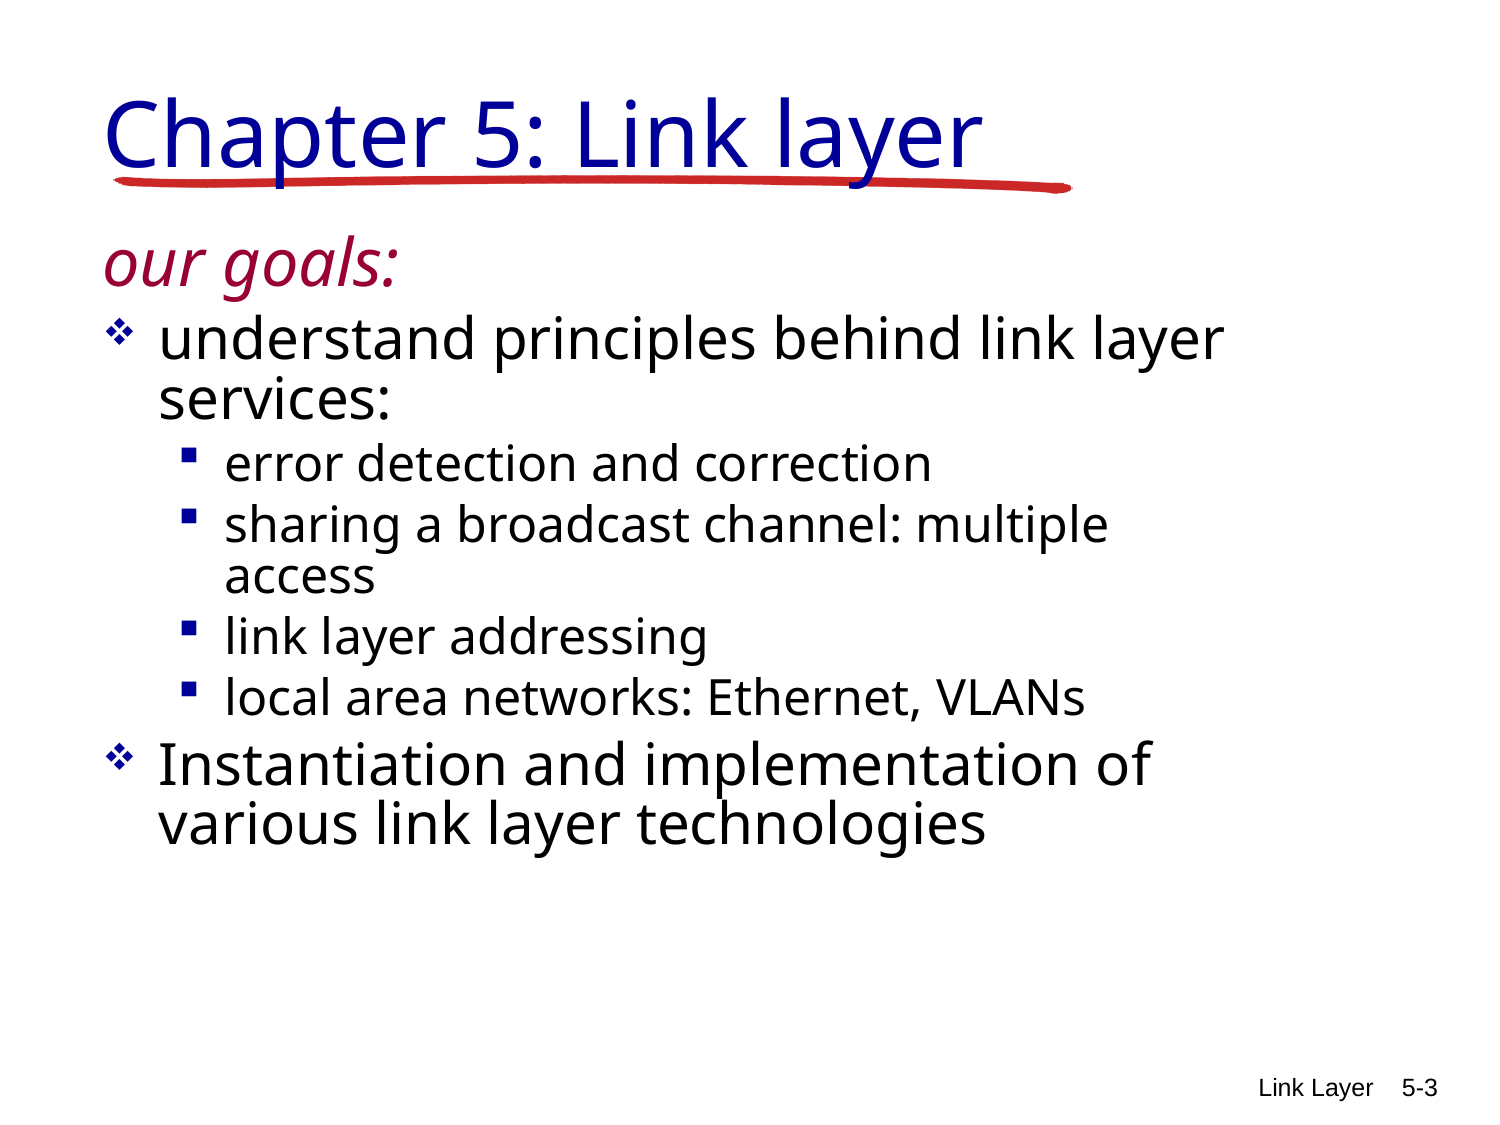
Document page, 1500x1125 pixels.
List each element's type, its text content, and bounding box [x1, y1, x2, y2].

picture [108, 170, 1085, 200]
list our goals: understand principles behind link layer services: error detection and correction sharing a broadcast channel: multiple access link layer addressing local area networks: Ethernet, VLANs Instantiation and implementation of various link layer technologies [87, 224, 1286, 988]
footer Link Layer [914, 1064, 1342, 1125]
slide_number 5-3 [1342, 1064, 1454, 1125]
title Chapter 5: Link layer [87, 37, 1363, 225]
